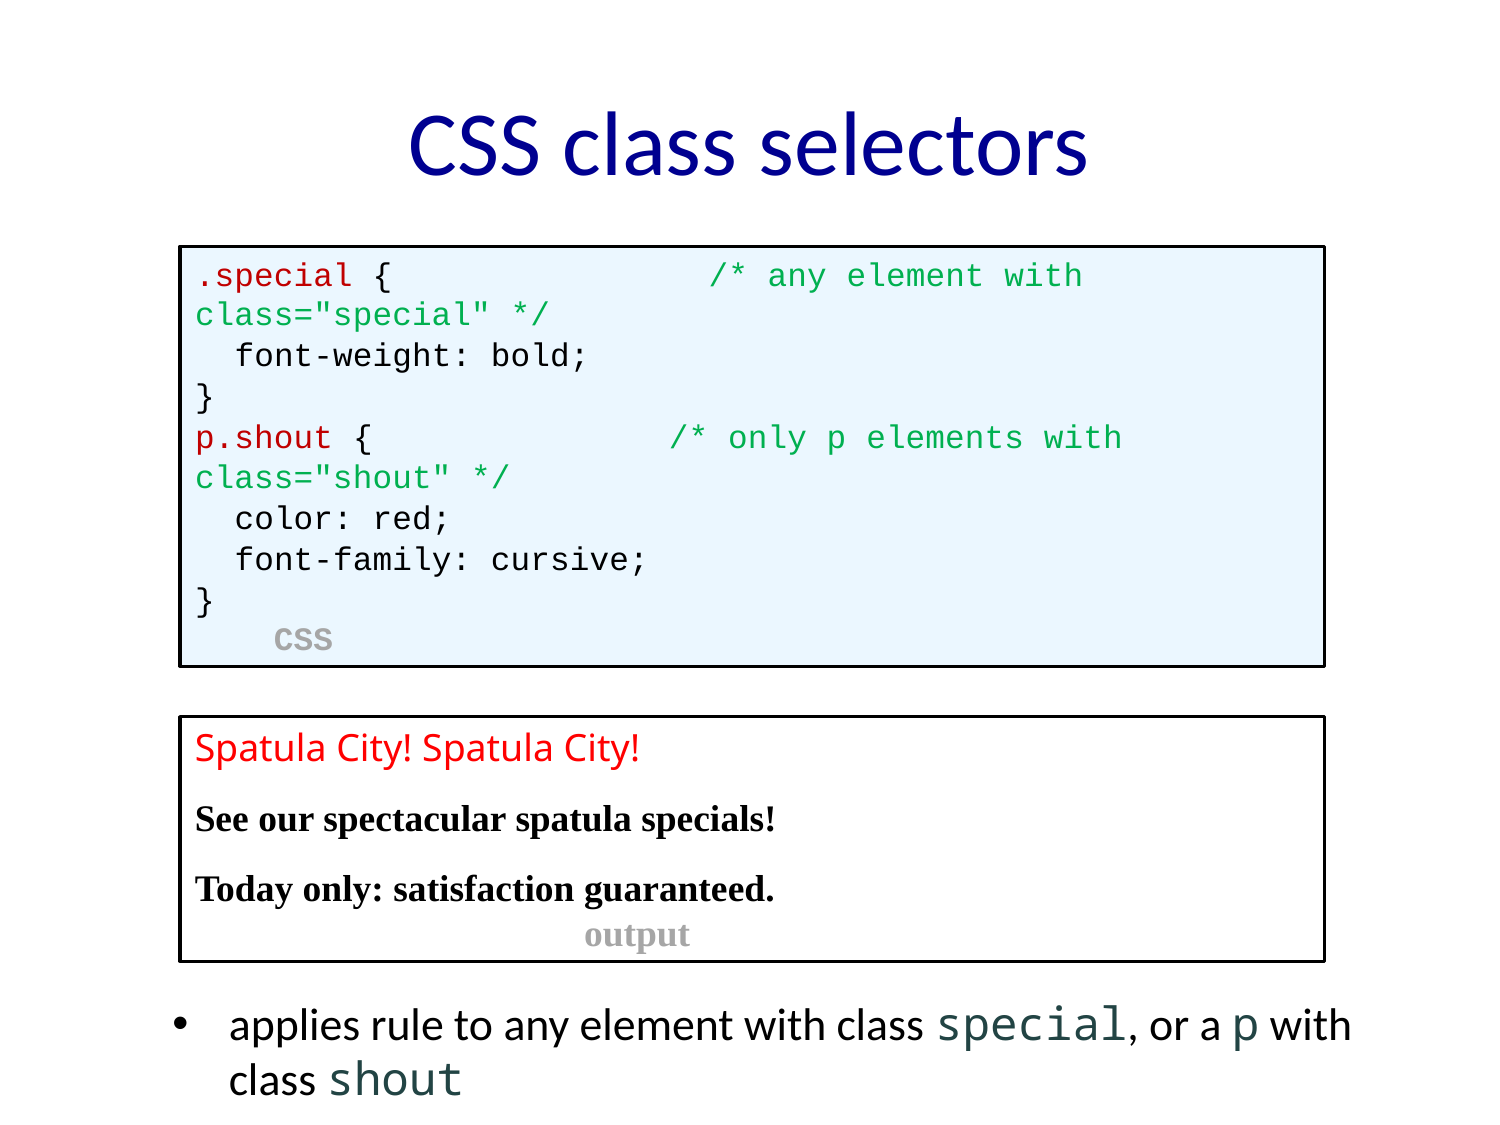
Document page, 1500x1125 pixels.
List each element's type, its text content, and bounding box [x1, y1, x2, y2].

list .special { /* any element with class="special" */ font-weight: bold; } p.shout { /* only p elements with class="shout" */ color: red; font-family: cursive; } CSS [180, 246, 1325, 667]
text_box applies rule to any element with class special, or a p with class shout [159, 994, 1405, 1125]
text_box Spatula City! Spatula City! See our spectacular spatula specials! Today only: satisfaction guaranteed. output [179, 716, 1325, 962]
title CSS class selectors [75, 45, 1425, 233]
